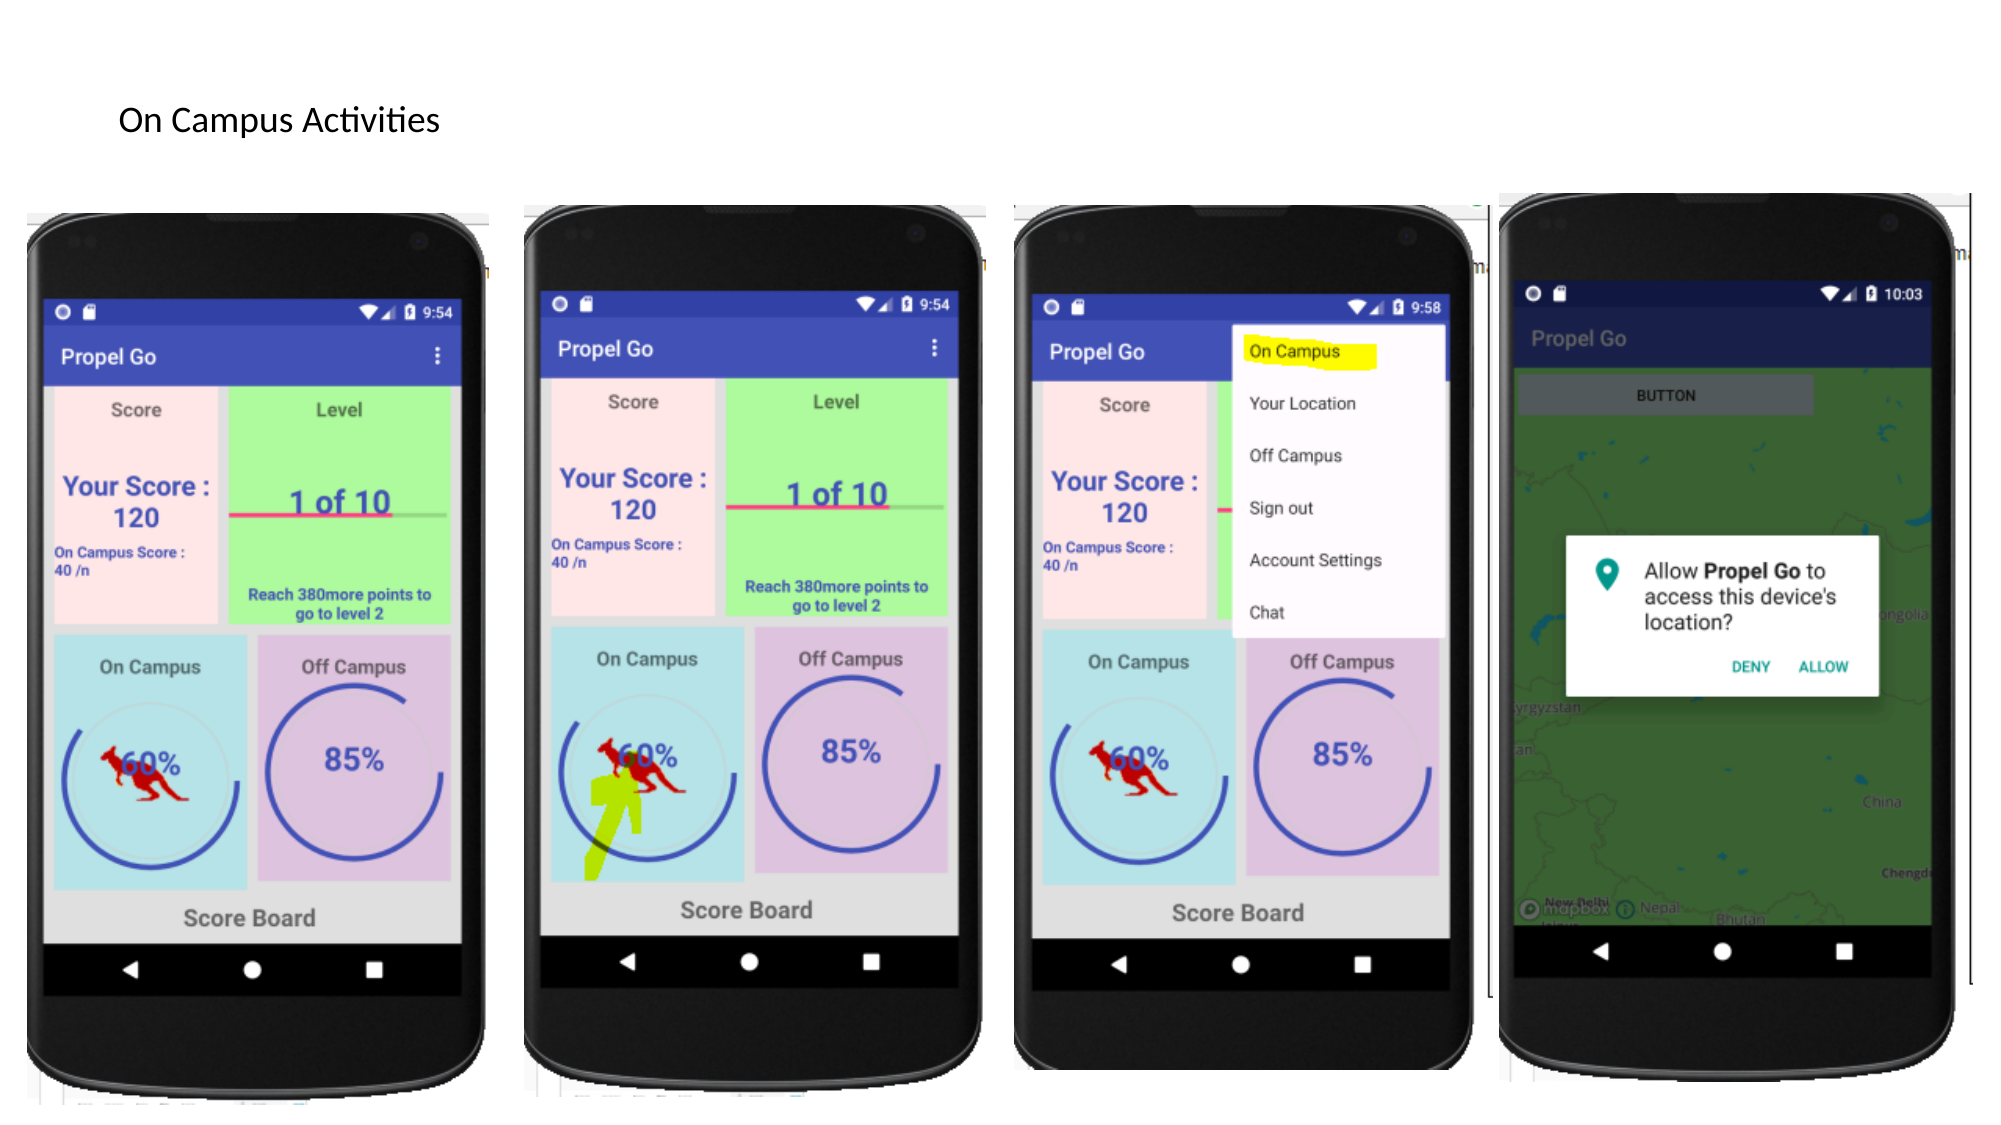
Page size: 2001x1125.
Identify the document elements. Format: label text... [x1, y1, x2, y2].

picture [1014, 205, 1493, 1070]
picture [1499, 193, 1973, 1082]
picture [524, 205, 986, 1097]
text_box On Campus Activities [103, 87, 769, 148]
picture [27, 213, 489, 1105]
